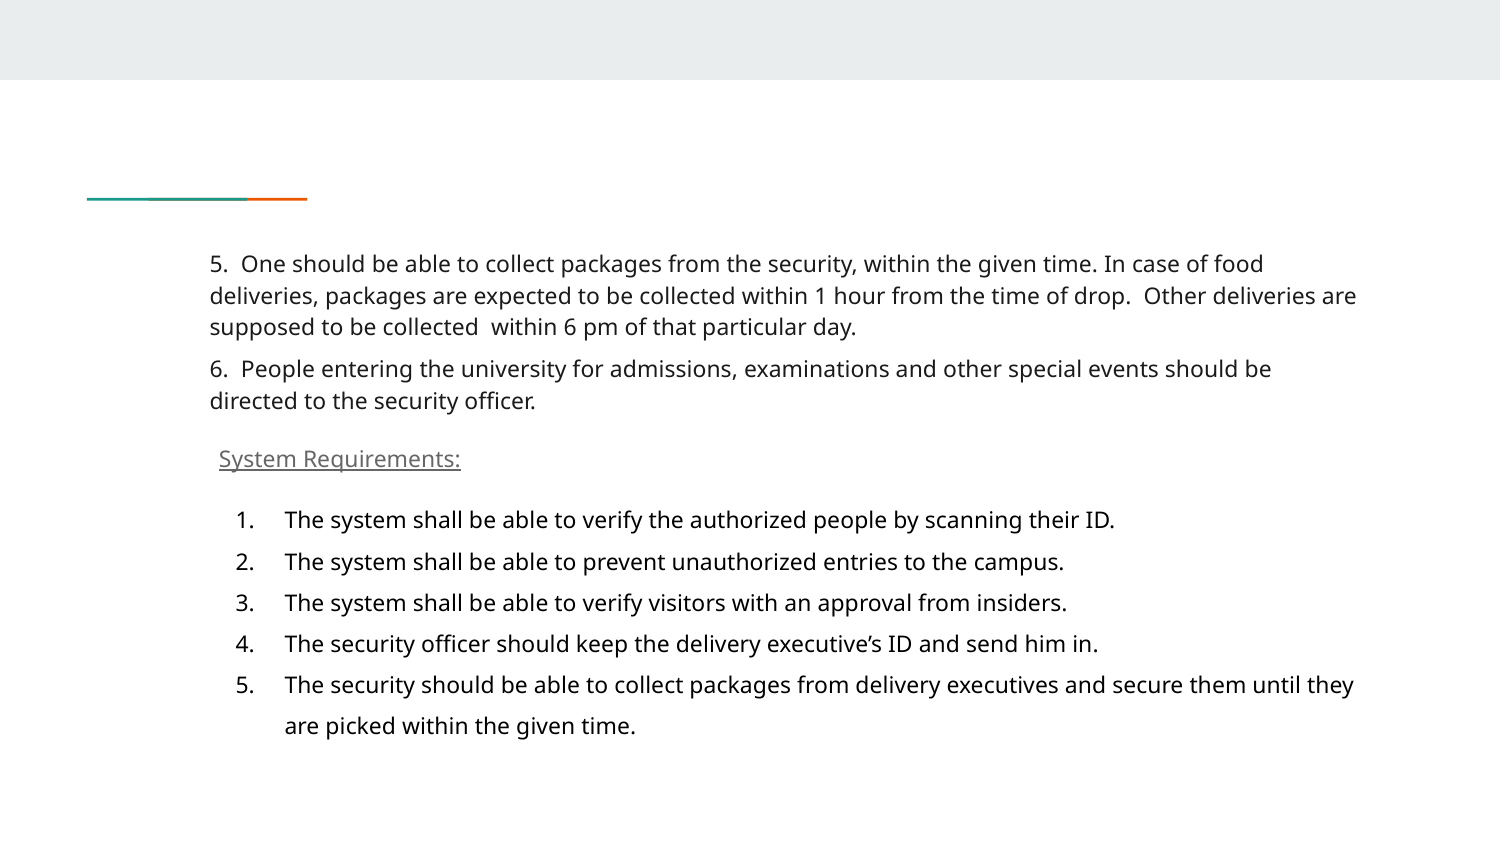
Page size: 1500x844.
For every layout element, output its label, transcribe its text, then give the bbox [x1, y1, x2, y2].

list 5. One should be able to collect packages from the security, within the given time. In case of food deliveries, packages are expected to be collected within 1 hour from the time of drop. Other deliveries are supposed to be collected within 6 pm of that particular day. 6. People entering the university for admissions, examinations and other special events should be directed to the security officer. System Requirements: The system shall be able to verify the authorized people by scanning their ID. The system shall be able to prevent unauthorized entries to the campus. The system shall be able to verify visitors with an approval from insiders. The security officer should keep the delivery executive’s ID and send him in. The security should be able to collect packages from delivery executives and secure them until they are picked within the given time. [119, 230, 1381, 767]
